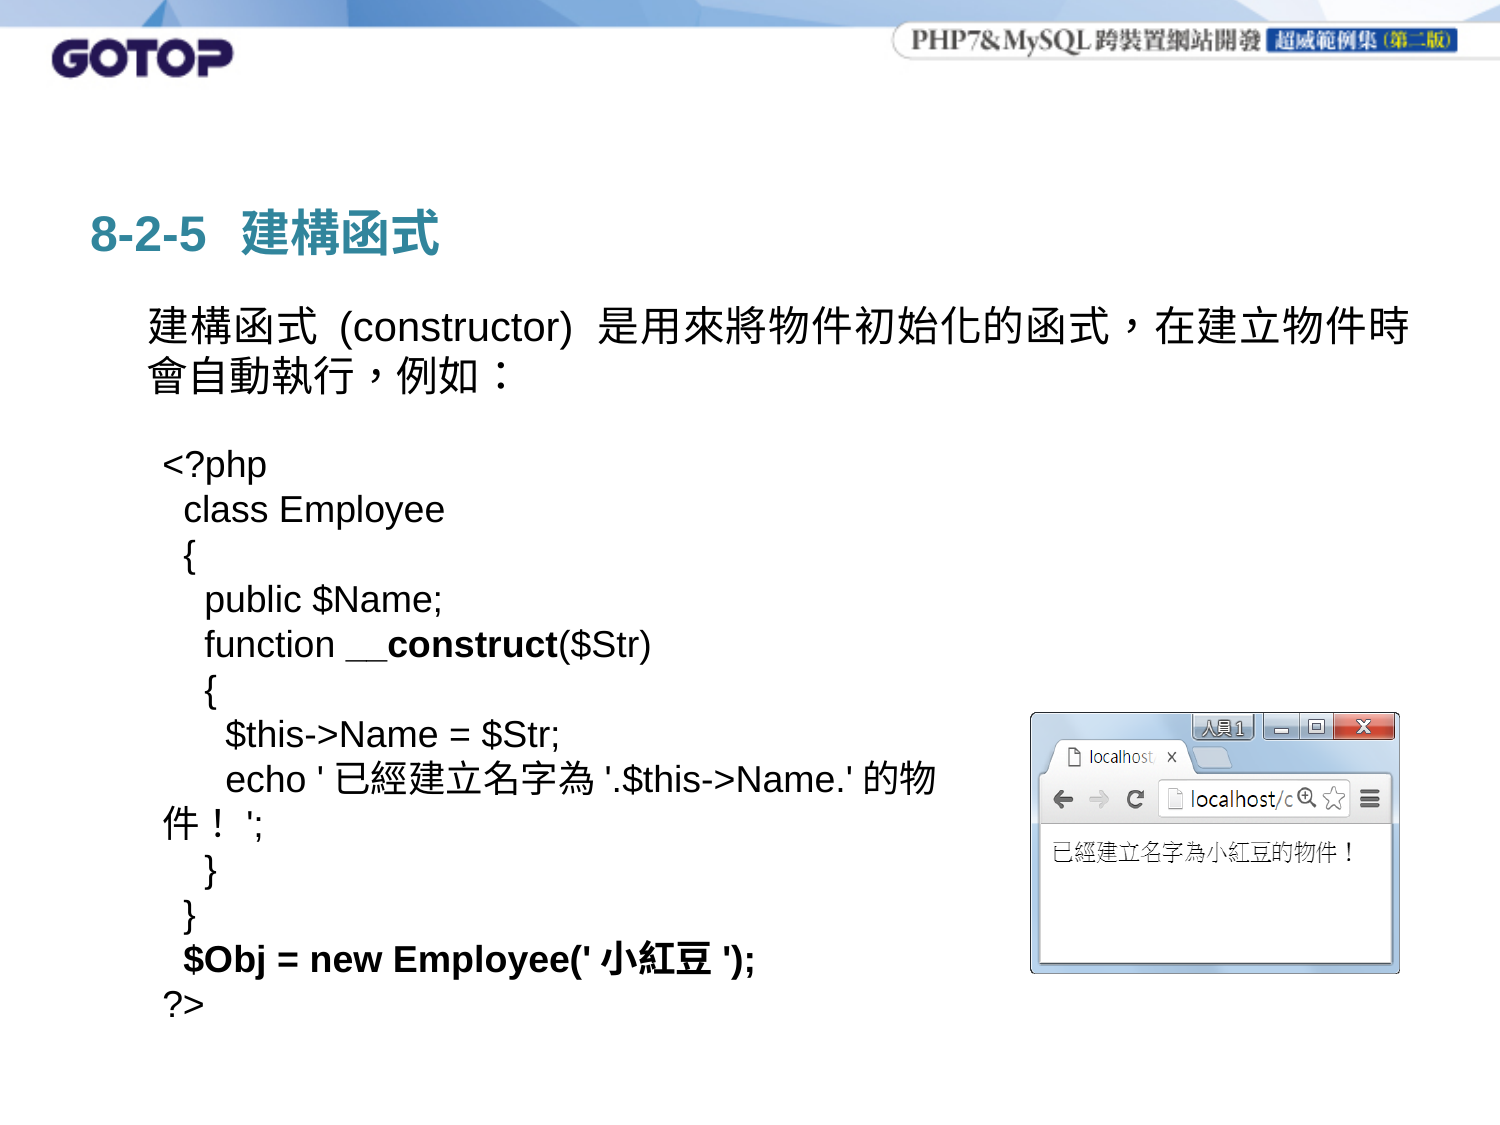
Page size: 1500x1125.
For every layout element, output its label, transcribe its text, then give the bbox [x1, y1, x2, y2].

list 建構函式 (constructor) 是用來將物件初始化的函式，在建立物件時會自動執行，例如： [74, 292, 1426, 1036]
text_box <?php class Employee { public $Name; function __construct($Str) { $this->Name = $Str; echo '已經建立名字為'.$this->Name.'的物件！'; } } $Obj = new Employee('小紅豆'); ?> [147, 432, 1031, 1033]
title 8-2-5 建構函式 [74, 171, 1426, 292]
picture [0, 0, 1500, 1125]
